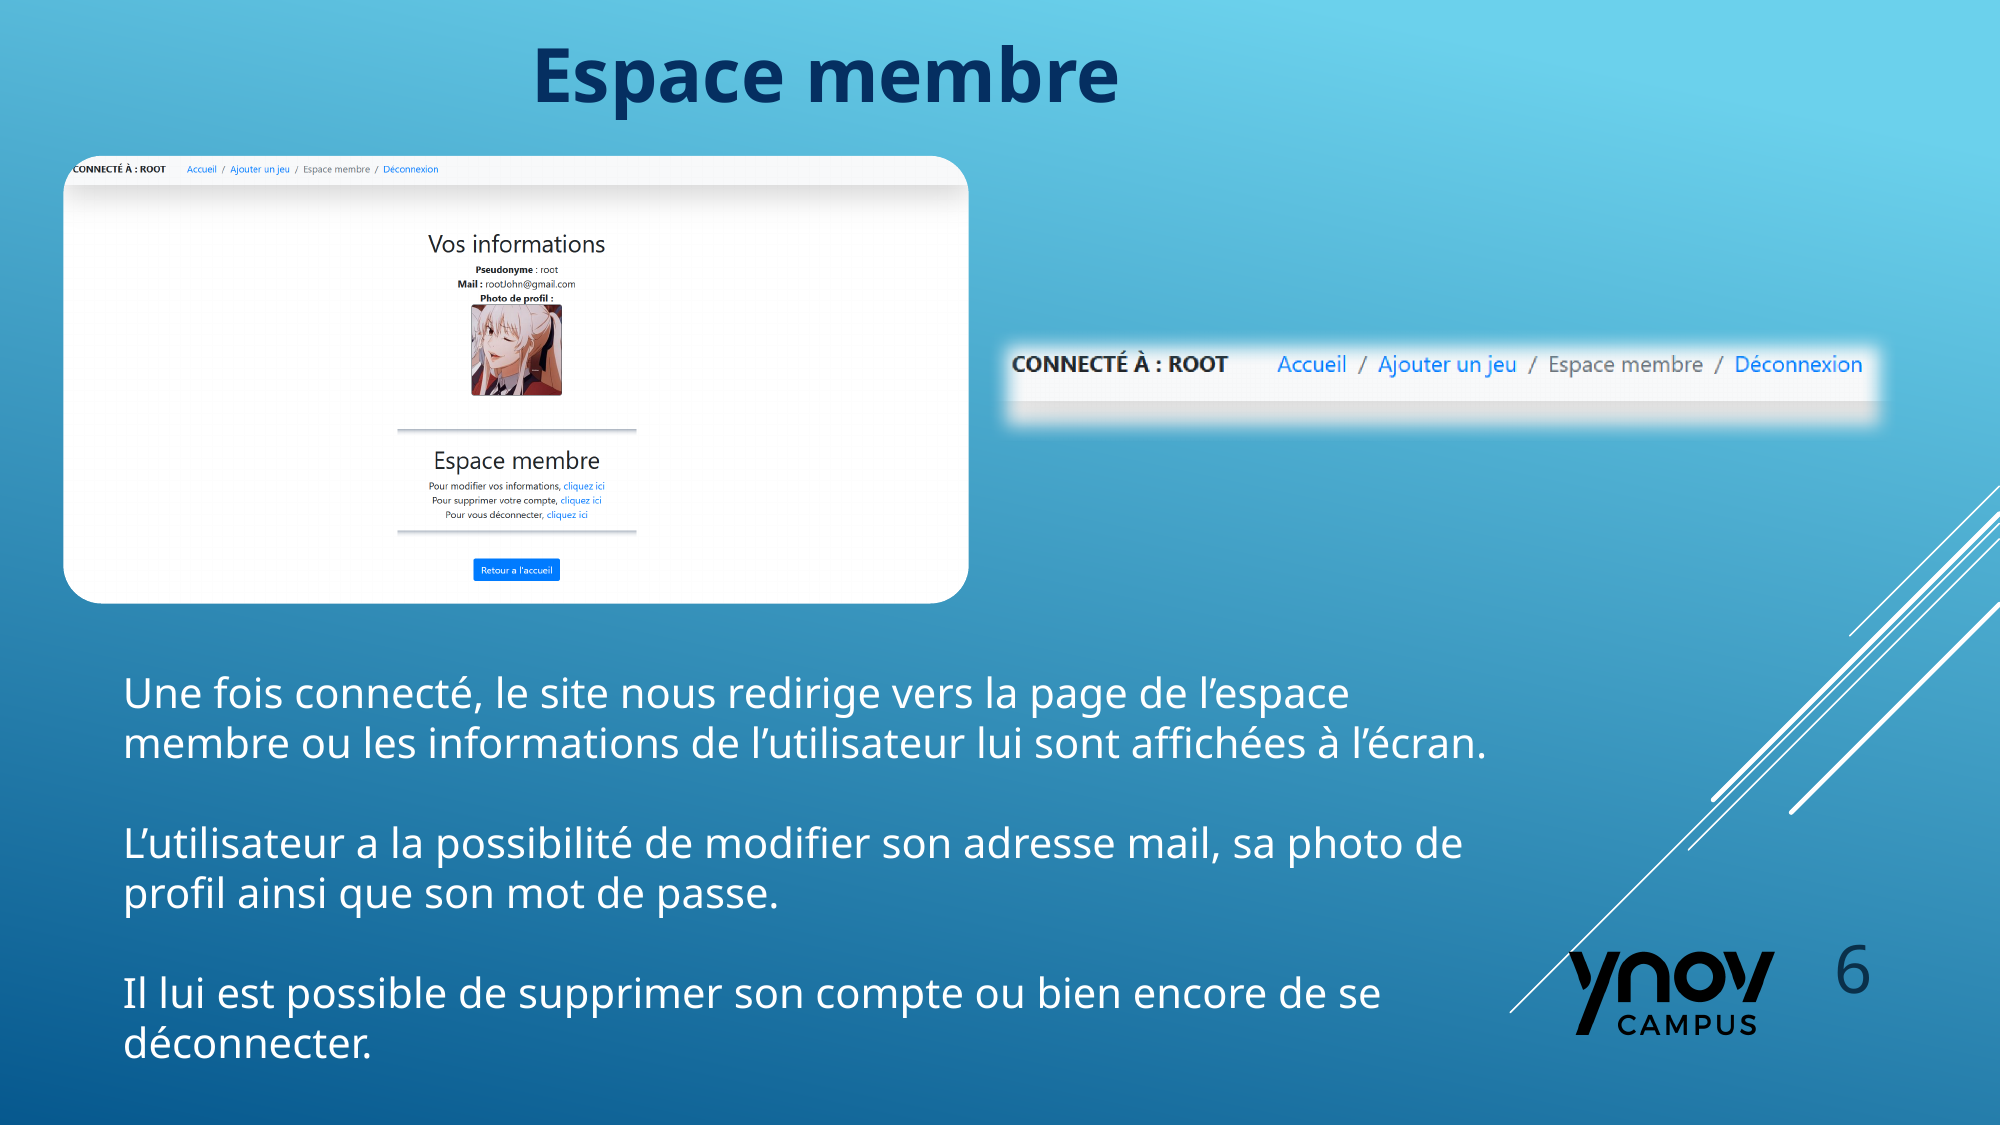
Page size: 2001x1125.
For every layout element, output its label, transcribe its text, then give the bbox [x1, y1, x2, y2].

title Une fois connecté, le site nous redirige vers la page de l’espace membre ou les informations de l’utilisateur lui sont affichées à l’écran. L’utilisateur a la possibilité de modifier son adresse mail, sa photo de profil ainsi que son mot de passe. Il lui est possible de supprimer son compte ou bien encore de se déconnecter. [107, 609, 1508, 1025]
text_box Espace membre [516, 0, 1484, 167]
picture [1548, 930, 1794, 1054]
picture [63, 155, 969, 604]
picture [989, 329, 1896, 442]
slide_number 6 [1700, 915, 1888, 1025]
